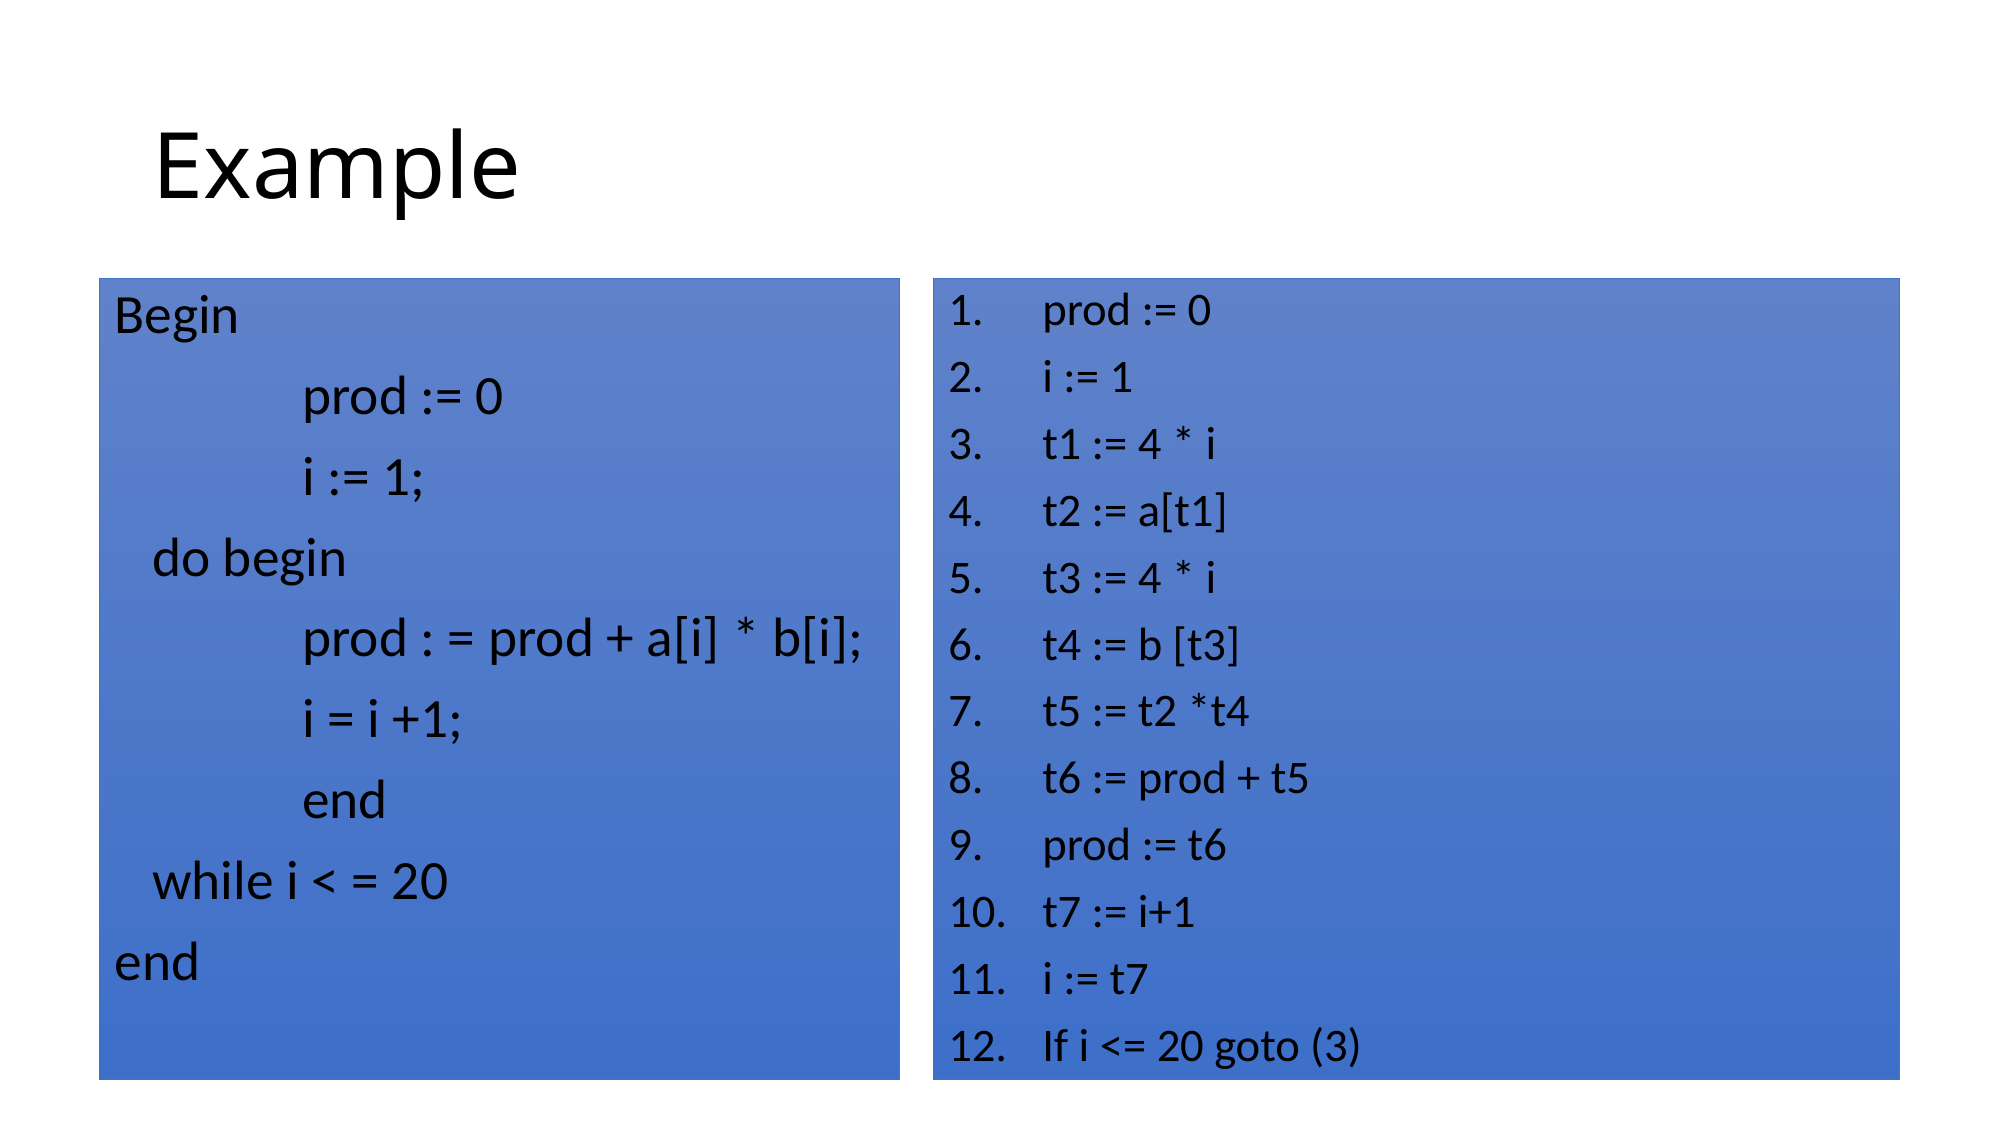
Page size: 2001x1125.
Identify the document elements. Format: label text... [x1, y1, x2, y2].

list Begin prod := 0 i := 1; do begin prod : = prod + a[i] * b[i]; i = i +1; end while i < = 20 end [99, 278, 933, 1080]
list prod := 0 i := 1 t1 := 4 * i t2 := a[t1] t3 := 4 * i t4 := b [t3] t5 := t2 *t4 t6 := prod + t5 prod := t6 t7 := i+1 i := t7 If i <= 20 goto (3) [933, 278, 1900, 1080]
title Example [137, 59, 1863, 278]
